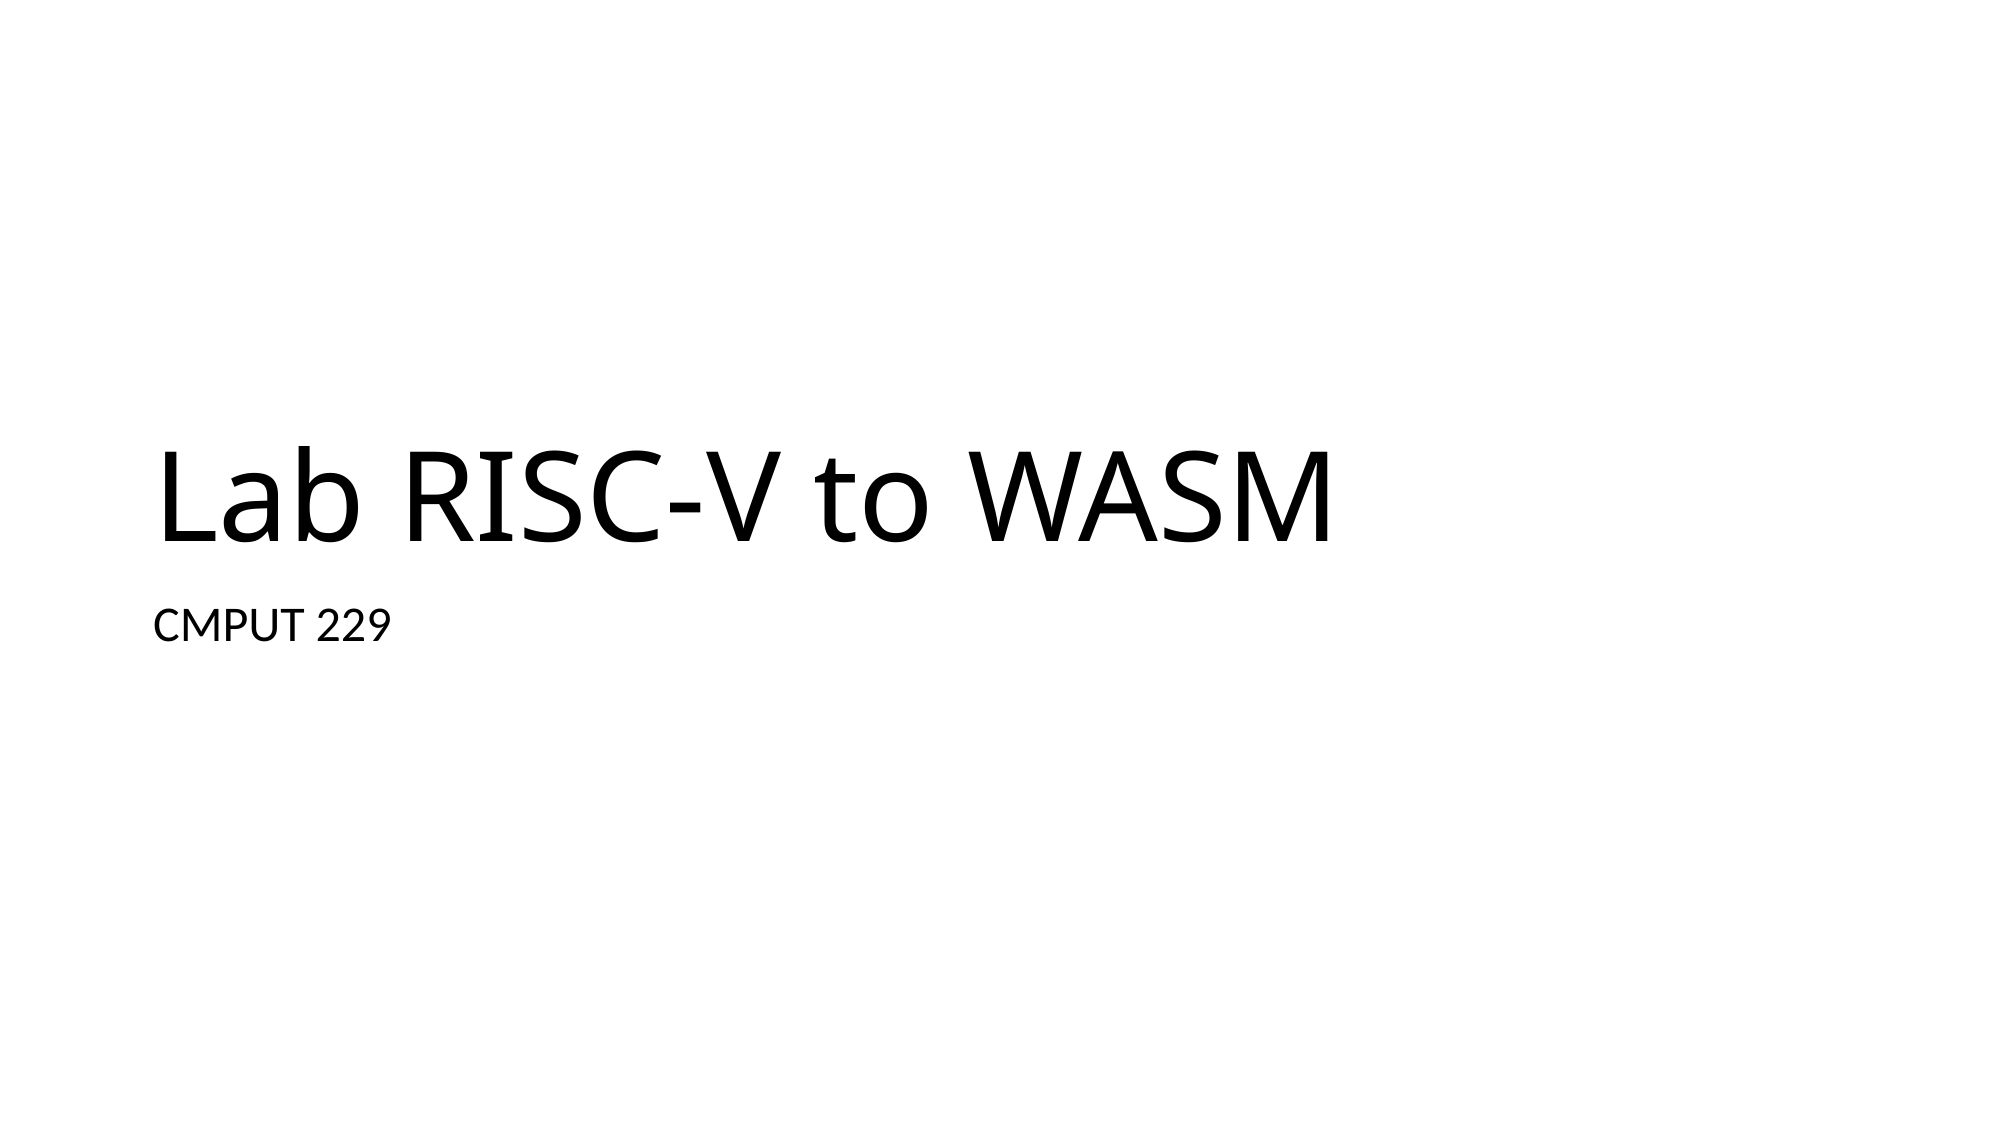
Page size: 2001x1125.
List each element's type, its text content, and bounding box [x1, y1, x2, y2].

text_box CMPUT 229 [138, 590, 1639, 863]
text_box Lab RISC-V to WASM [138, 184, 1639, 576]
